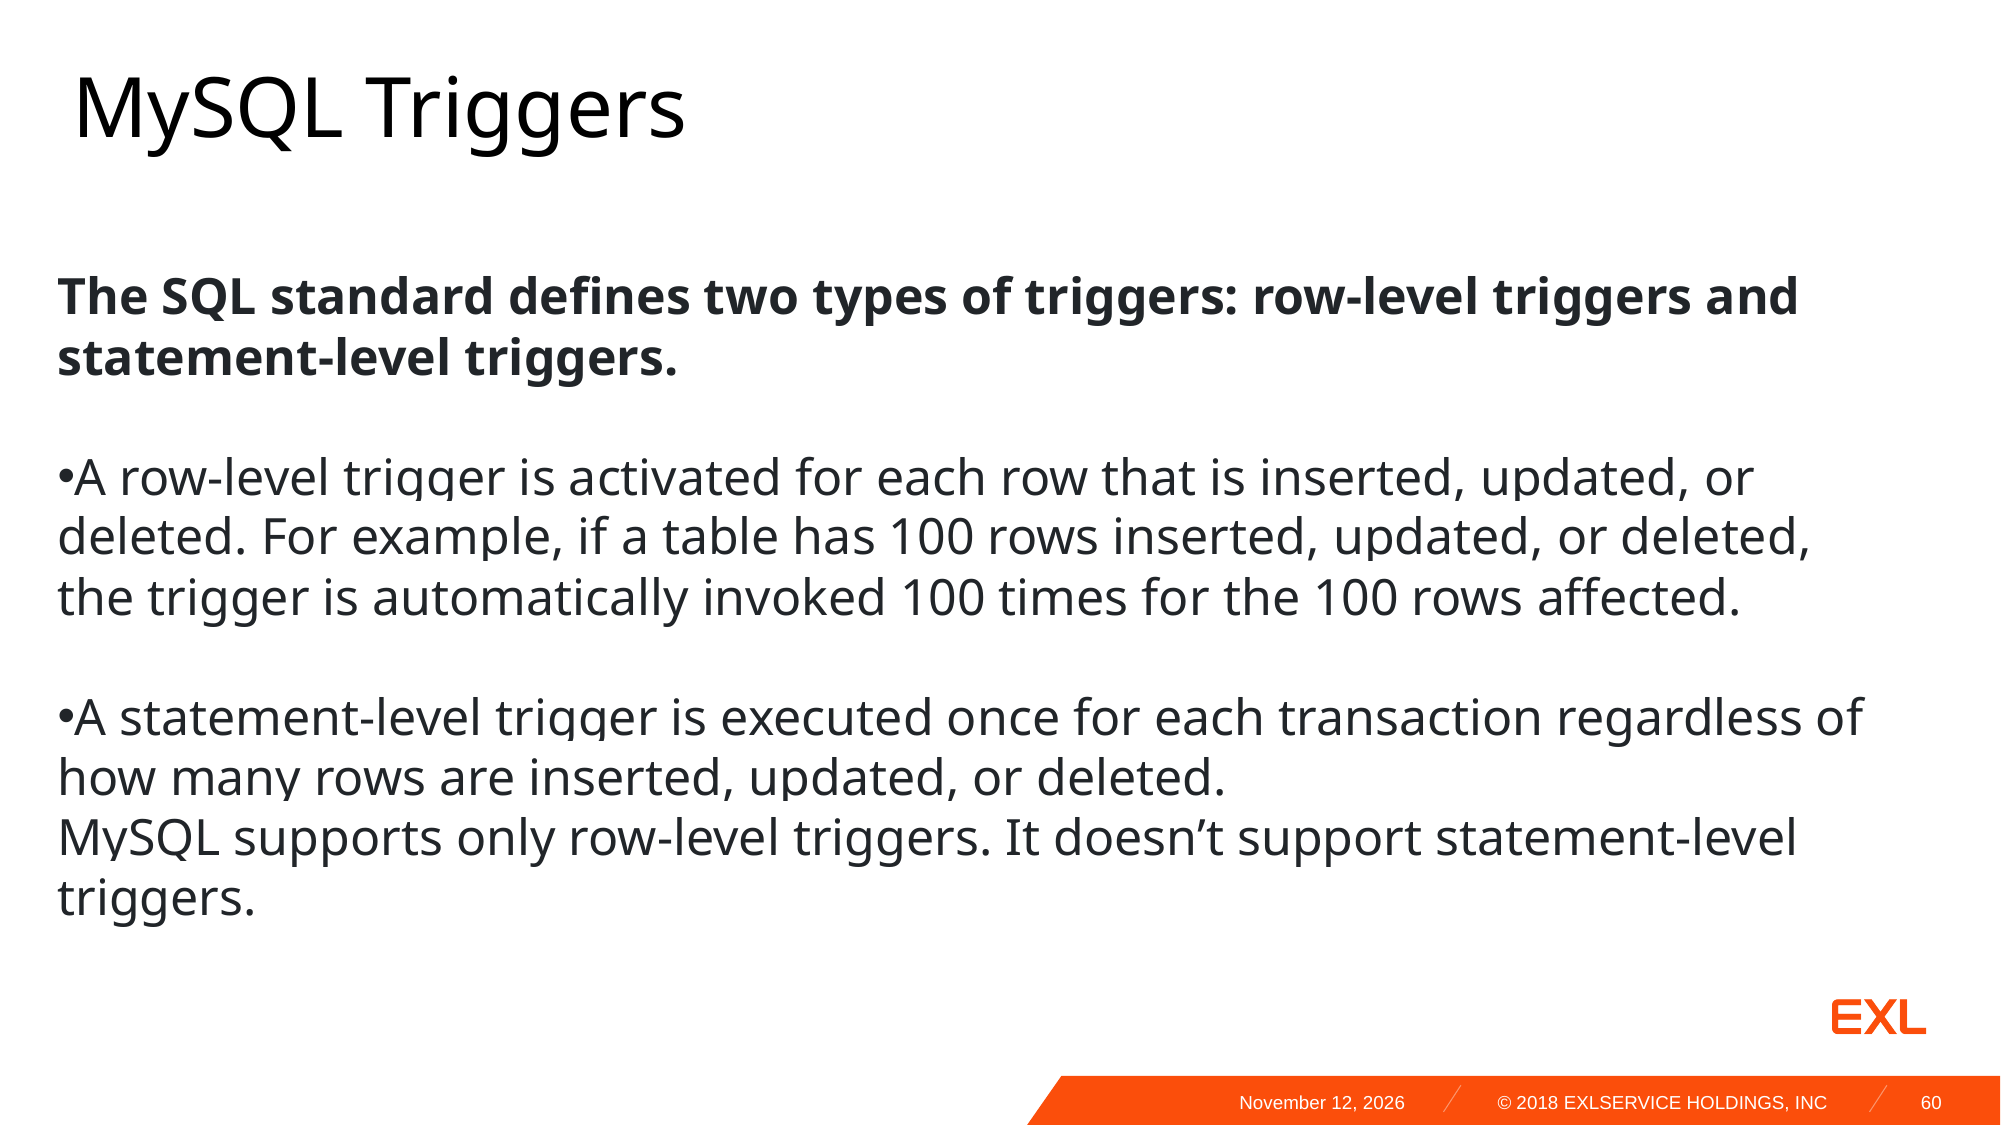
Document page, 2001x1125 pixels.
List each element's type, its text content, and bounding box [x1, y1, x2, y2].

text_box MySQL Triggers [57, 47, 1058, 162]
text_box The SQL standard defines two types of triggers: row-level triggers and statement-level triggers. A row-level trigger is activated for each row that is inserted, updated, or deleted. For example, if a table has 100 rows inserted, updated, or deleted, the trigger is automatically invoked 100 times for the 100 rows affected. A statement-level trigger is executed once for each transaction regardless of how many rows are inserted, updated, or deleted. MySQL supports only row-level triggers. It doesn’t support statement-level triggers. [57, 265, 1875, 925]
picture [1797, 964, 1961, 1069]
